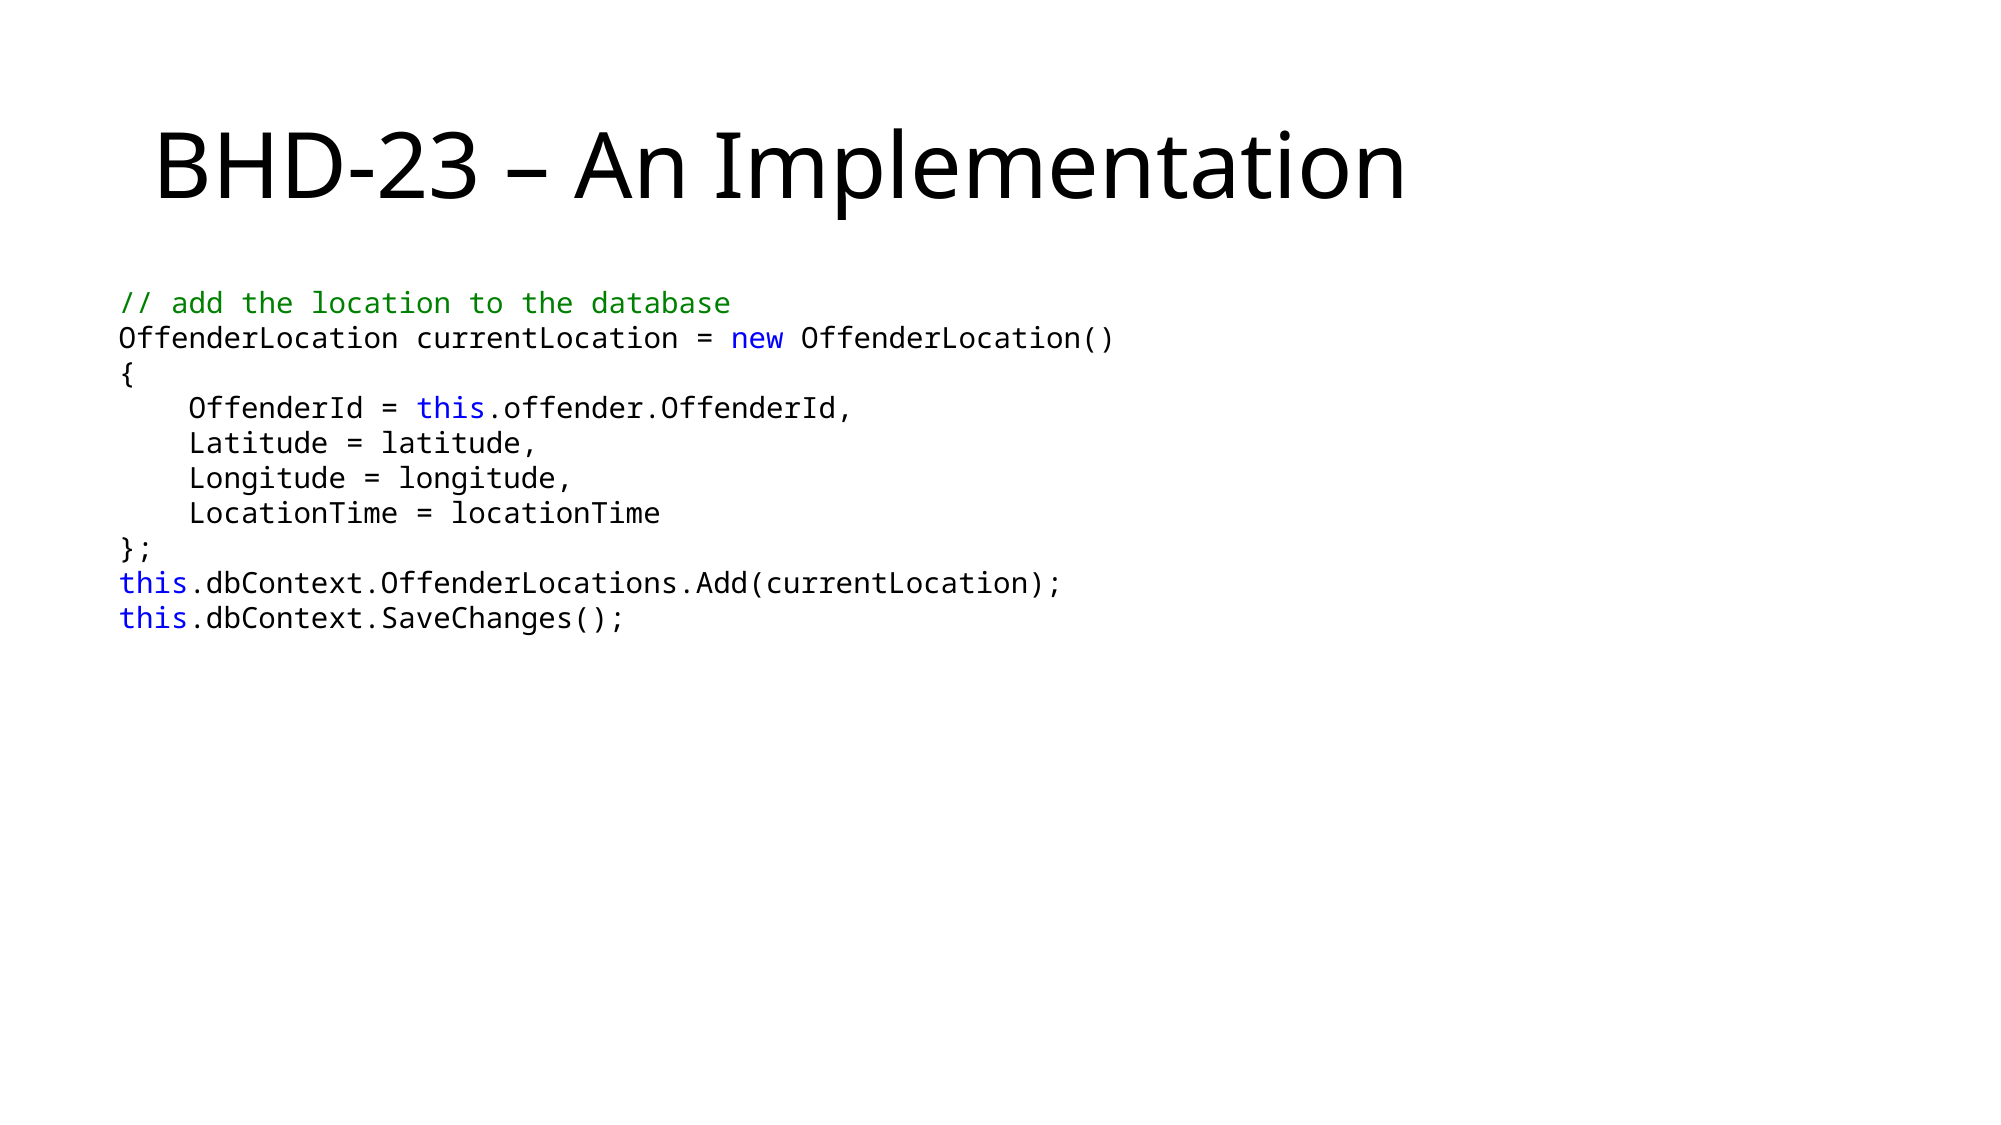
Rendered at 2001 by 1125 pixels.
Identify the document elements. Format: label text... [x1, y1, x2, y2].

text_box // add the location to the database OffenderLocation currentLocation = new OffenderLocation() { OffenderId = this.offender.OffenderId, Latitude = latitude, Longitude = longitude, LocationTime = locationTime }; this.dbContext.OffenderLocations.Add(currentLocation); this.dbContext.SaveChanges(); [103, 277, 1131, 642]
title BHD-23 – An Implementation [137, 59, 1863, 278]
